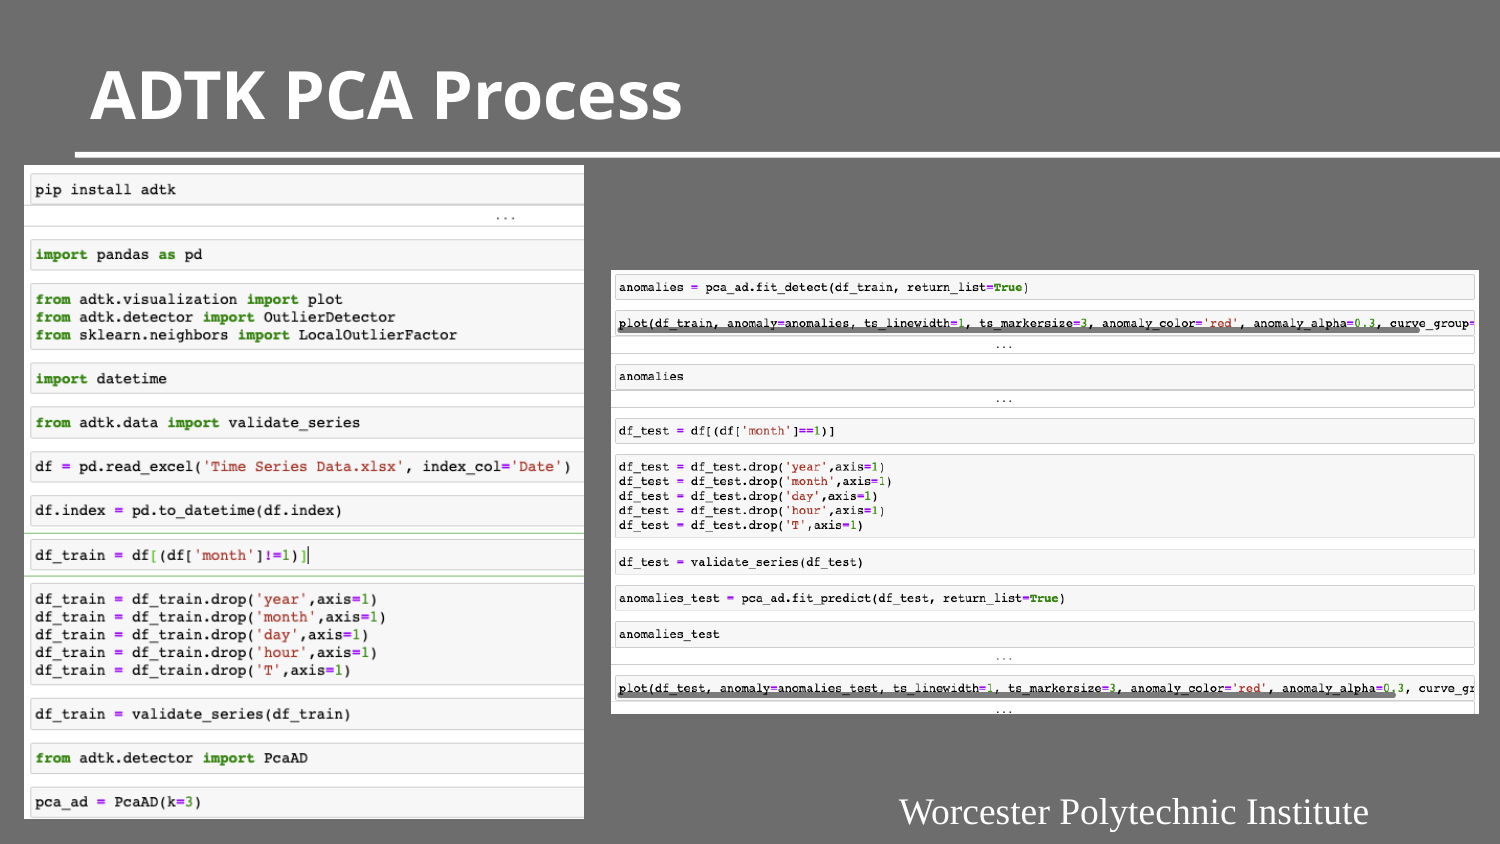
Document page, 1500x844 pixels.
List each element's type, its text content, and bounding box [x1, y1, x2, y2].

title ADTK PCA Process [75, 42, 1425, 141]
picture [611, 270, 1479, 714]
picture [24, 165, 584, 819]
